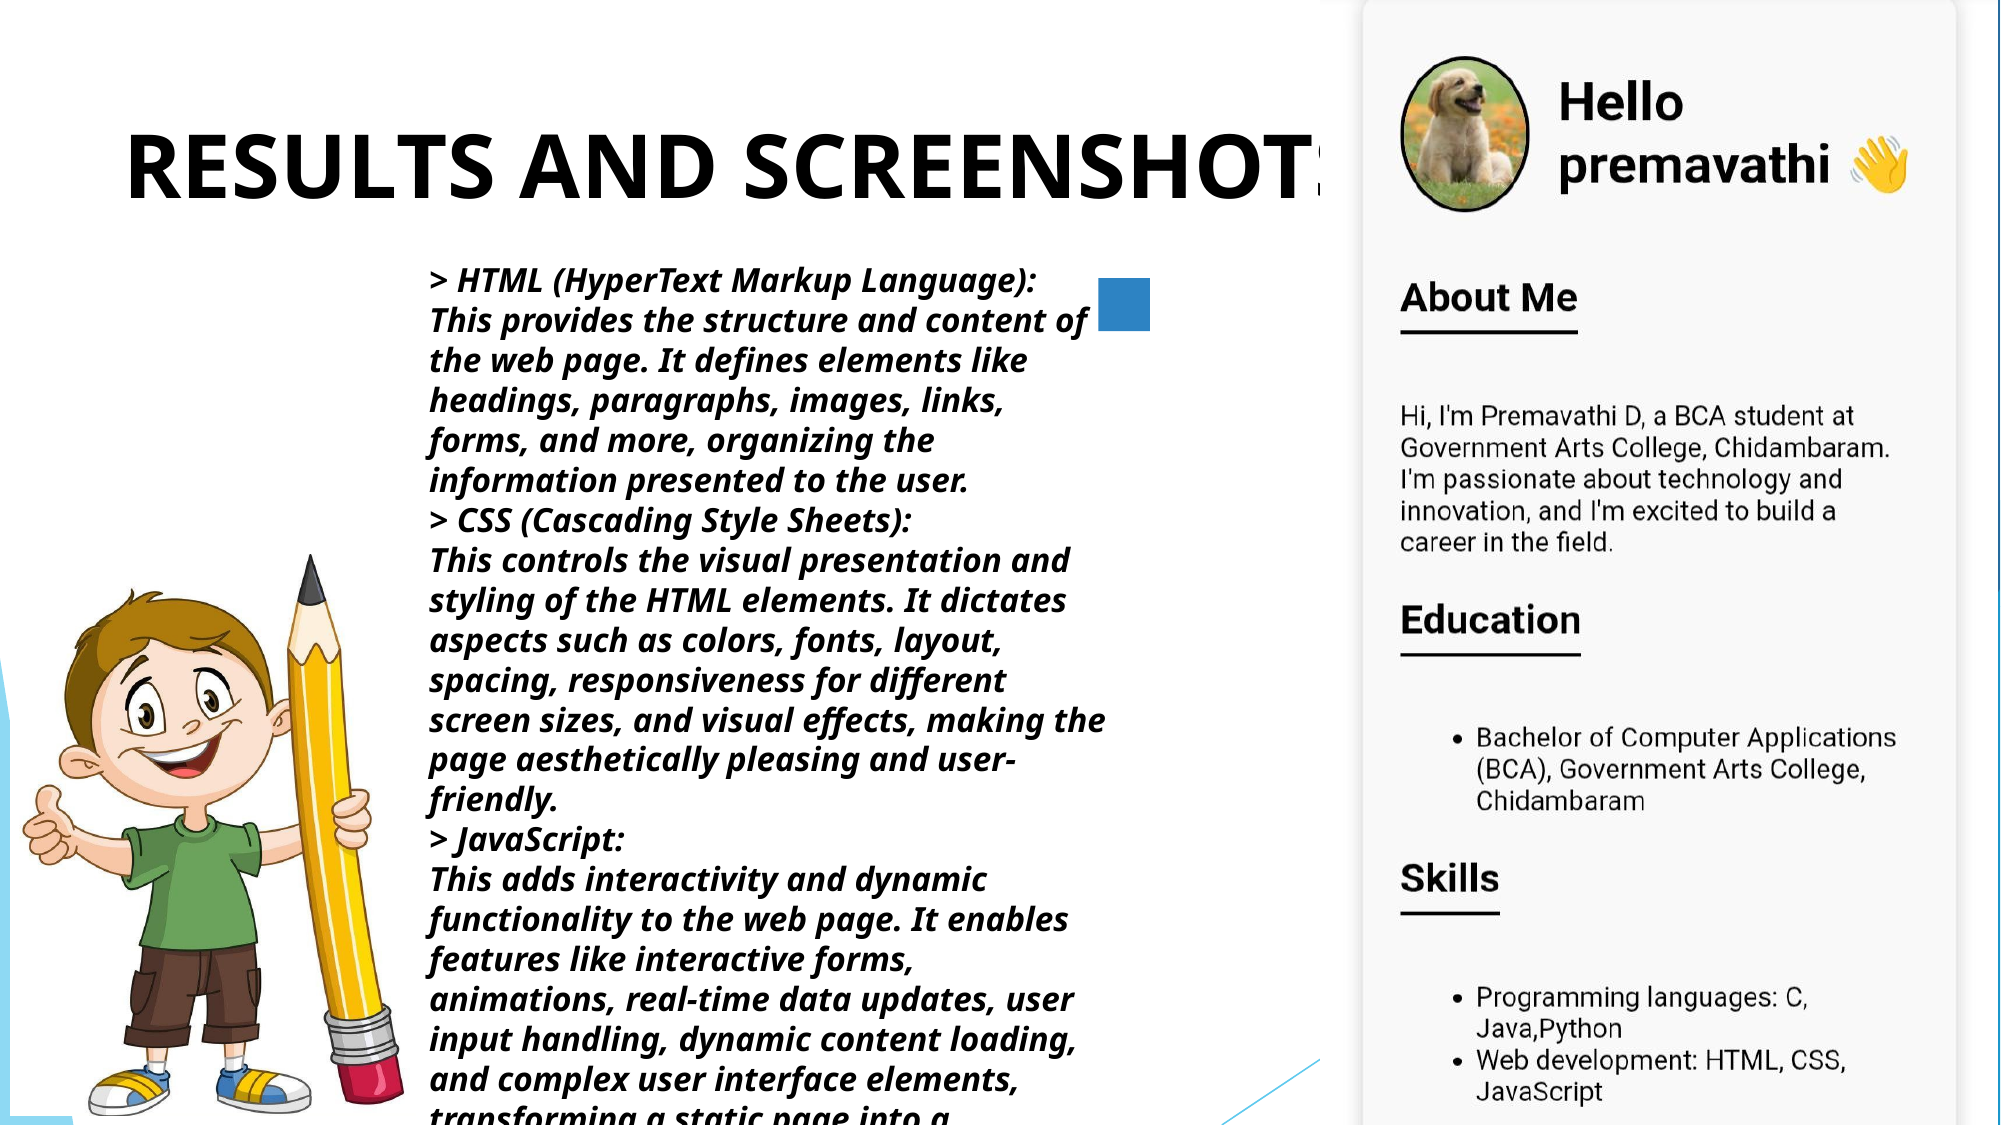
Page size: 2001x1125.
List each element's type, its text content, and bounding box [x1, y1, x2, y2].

picture [10, 554, 416, 1116]
text_box [1124, 298, 1150, 332]
text_box > HTML (HyperText Markup Language): This provides the structure and content of the web page. It defines elements like headings, paragraphs, images, links, forms, and more, organizing the information presented to the user. > CSS (Cascading Style Sheets): This controls the visual presentation and styling of the HTML elements. It dictates aspects such as colors, fonts, layout, spacing, responsiveness for different screen sizes, and visual effects, making the page aesthetically pleasing and user-friendly. > JavaScript: This adds interactivity and dynamic functionality to the web page. It enables features like interactive forms, animations, real-time data updates, user input handling, dynamic content loading, and complex user interface elements, transforming a static page into a responsive and engaging application. [414, 252, 1124, 1125]
title RESULTS AND SCREENSHOTS [121, 107, 1315, 298]
picture [1320, 0, 1999, 1125]
